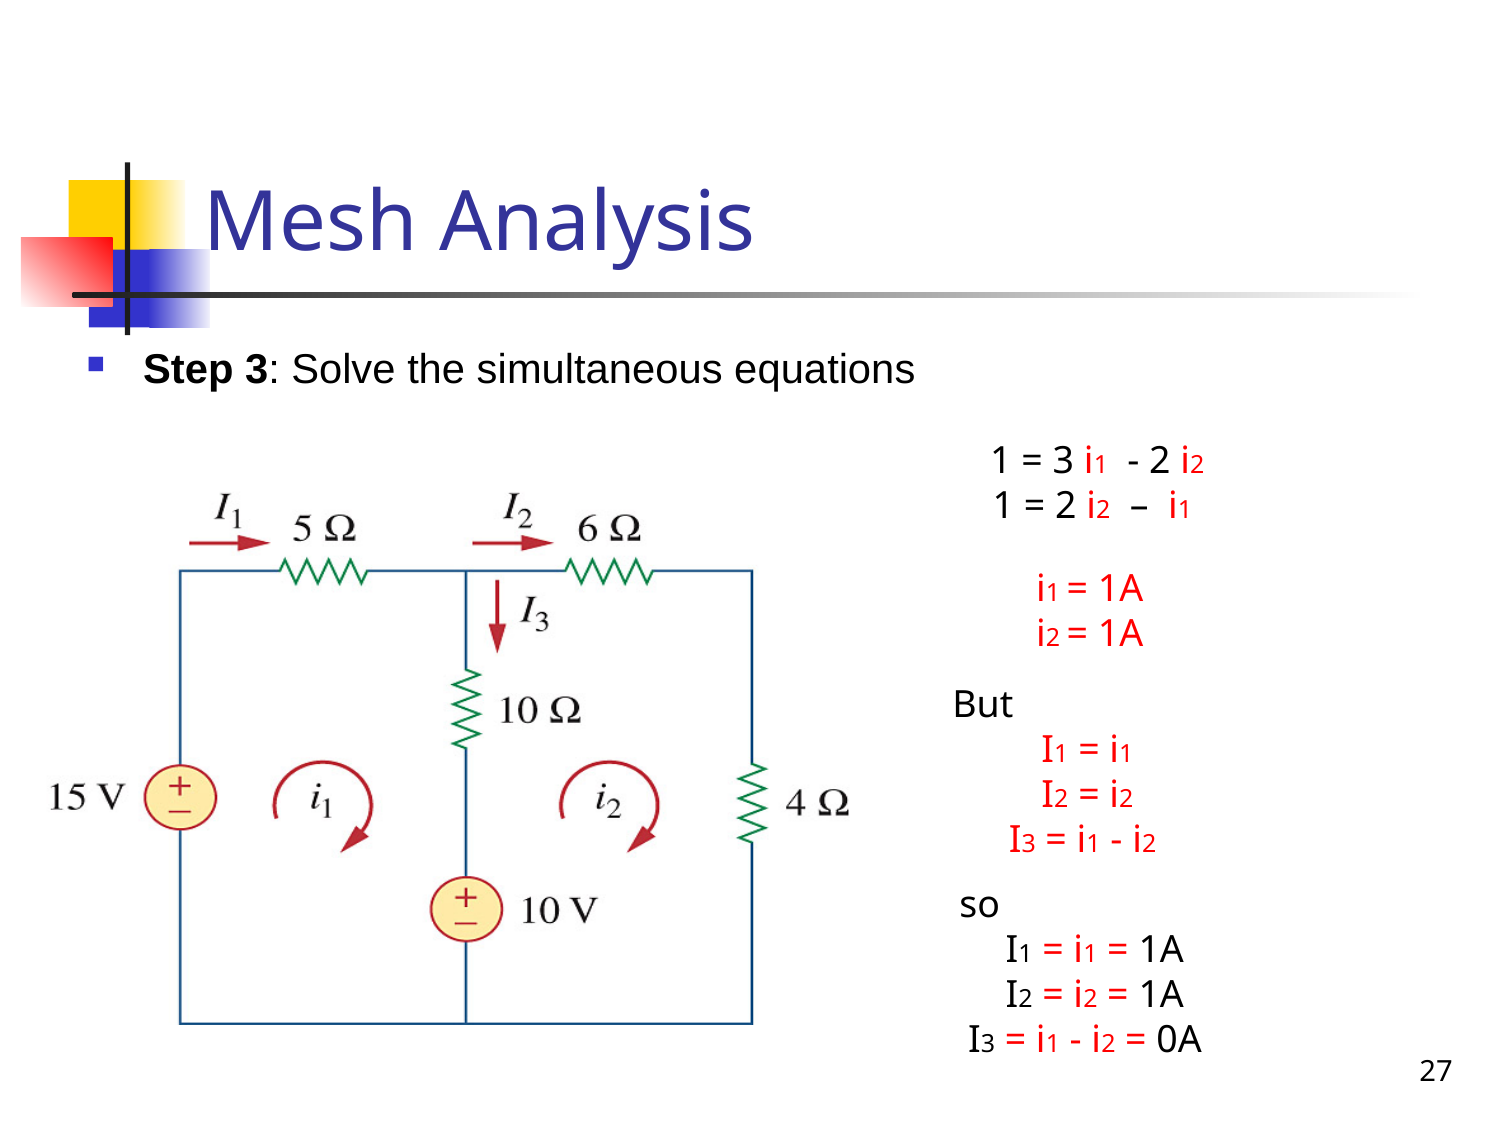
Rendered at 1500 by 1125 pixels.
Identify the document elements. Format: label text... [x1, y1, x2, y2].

list Step 3: Solve the simultaneous equations [71, 334, 1454, 1010]
text_box so I1 = i1 = 1A I2 = i2 = 1A I3 = i1 - i2 = 0A [944, 872, 1245, 1068]
text_box 1 = 3 i1 - 2 i2 1 = 2 i2 – i1 [762, 428, 1413, 534]
slide_number 27 [1155, 1024, 1468, 1100]
picture [37, 481, 860, 1026]
title Mesh Analysis [188, 35, 1468, 275]
text_box But I1 = i1 I2 = i2 I3 = i1 - i2 [937, 672, 1238, 867]
text_box i1 = 1A i2 = 1A [939, 556, 1240, 662]
